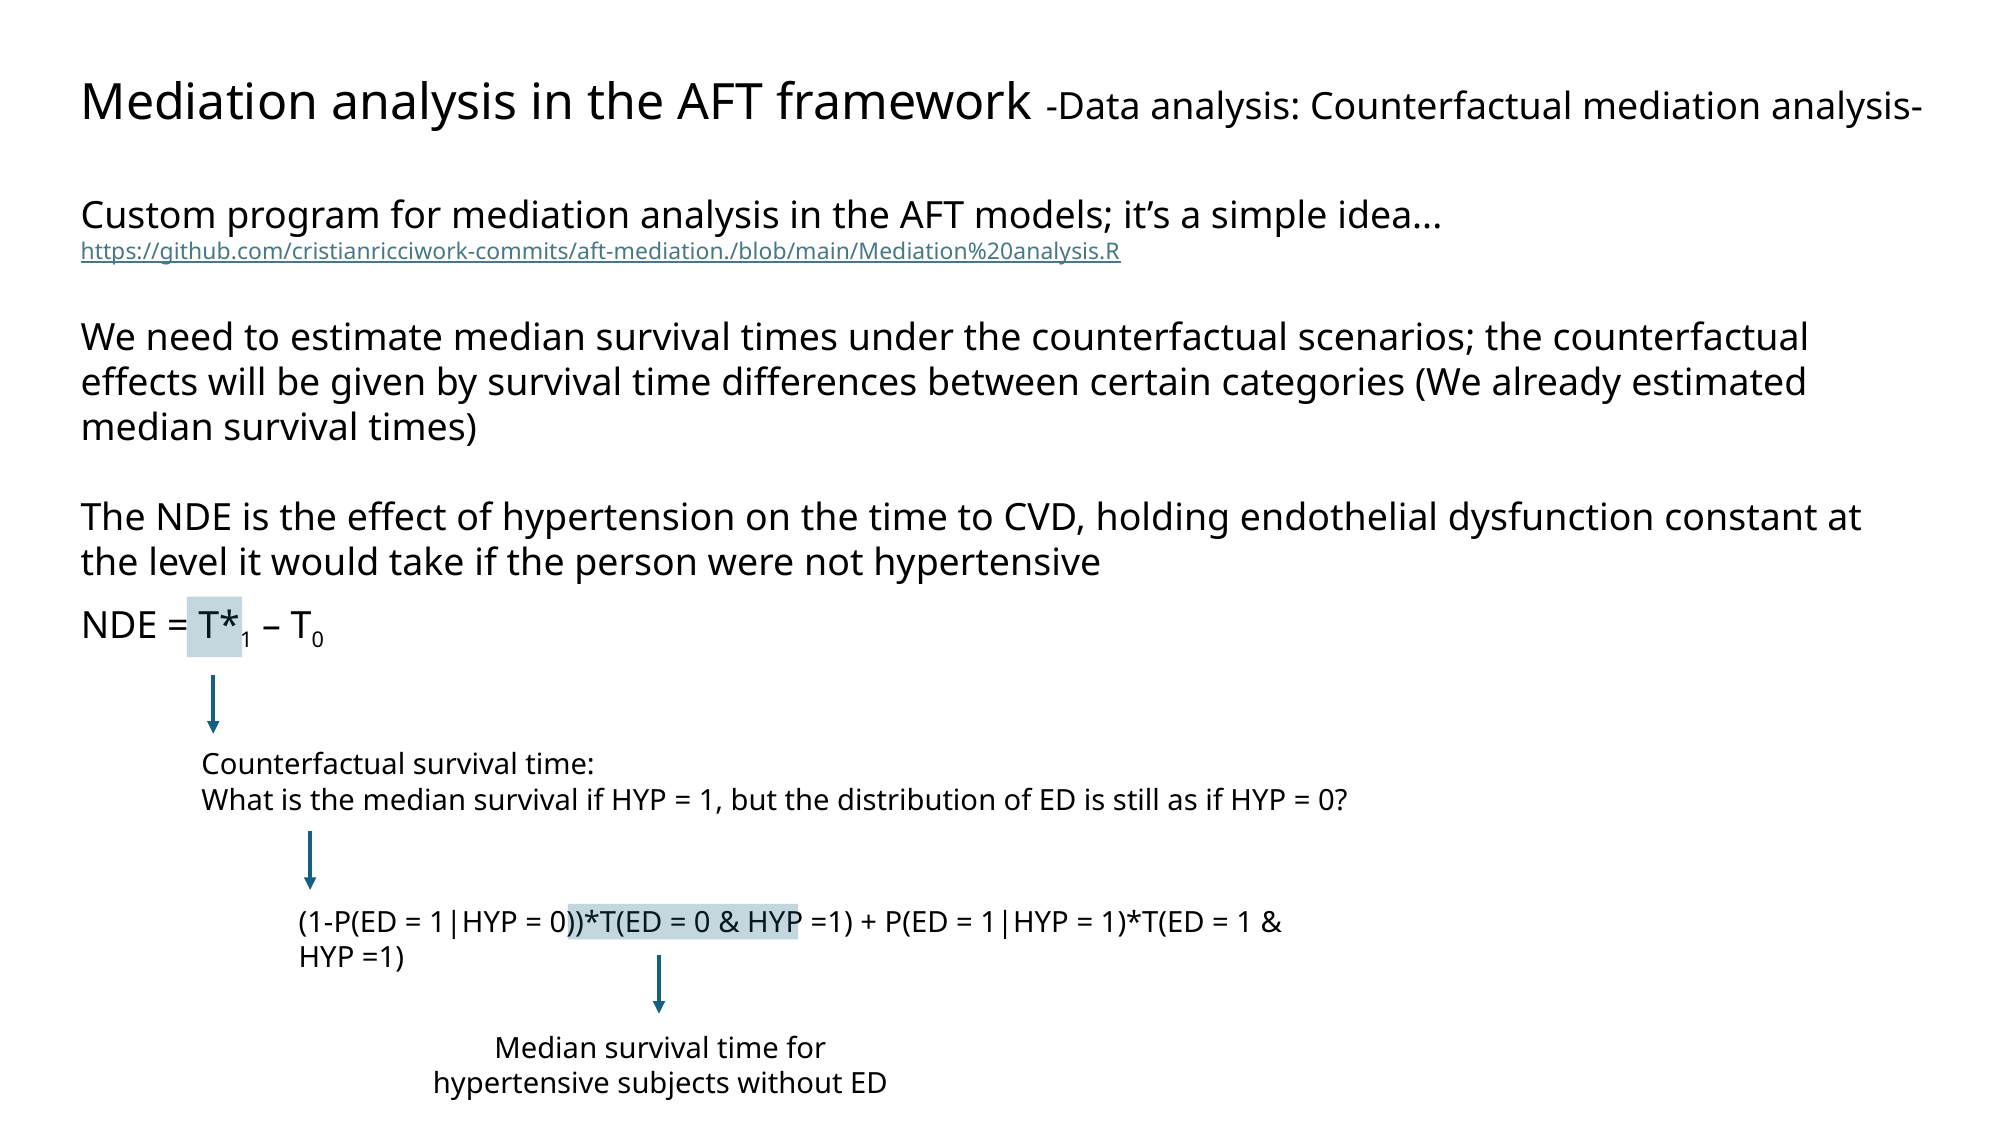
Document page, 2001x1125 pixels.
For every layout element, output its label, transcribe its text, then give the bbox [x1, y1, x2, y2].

text_box Mediation analysis in the AFT framework -Data analysis: Counterfactual mediation analysis- [66, 62, 2000, 137]
text_box NDE = T*1 – T0 [66, 593, 1066, 660]
text_box Counterfactual survival time: What is the median survival if HYP = 1, but the distribution of ED is still as if HYP = 0? [186, 738, 1371, 824]
text_box [566, 902, 800, 941]
text_box Median survival time for hypertensive subjects without ED [409, 1022, 912, 1107]
text_box (1-P(ED = 1|HYP = 0))*T(ED = 0 & HYP =1) + P(ED = 1|HYP = 1)*T(ED = 1 & HYP =1) [283, 896, 1358, 981]
text_box [185, 595, 244, 659]
text_box Custom program for mediation analysis in the AFT models; it’s a simple idea... https://github.com/cristianricciwork-commits/aft-mediation./blob/main/Mediation%20analysis.R We need to estimate median survival times under the counterfactual scenarios; the counterfactual effects will be given by survival time differences between certain categories (We already estimated median survival times) The NDE is the effect of hypertension on the time to CVD, holding endothelial dysfunction constant at the level it would take if the person were not hypertensive [65, 183, 1910, 590]
